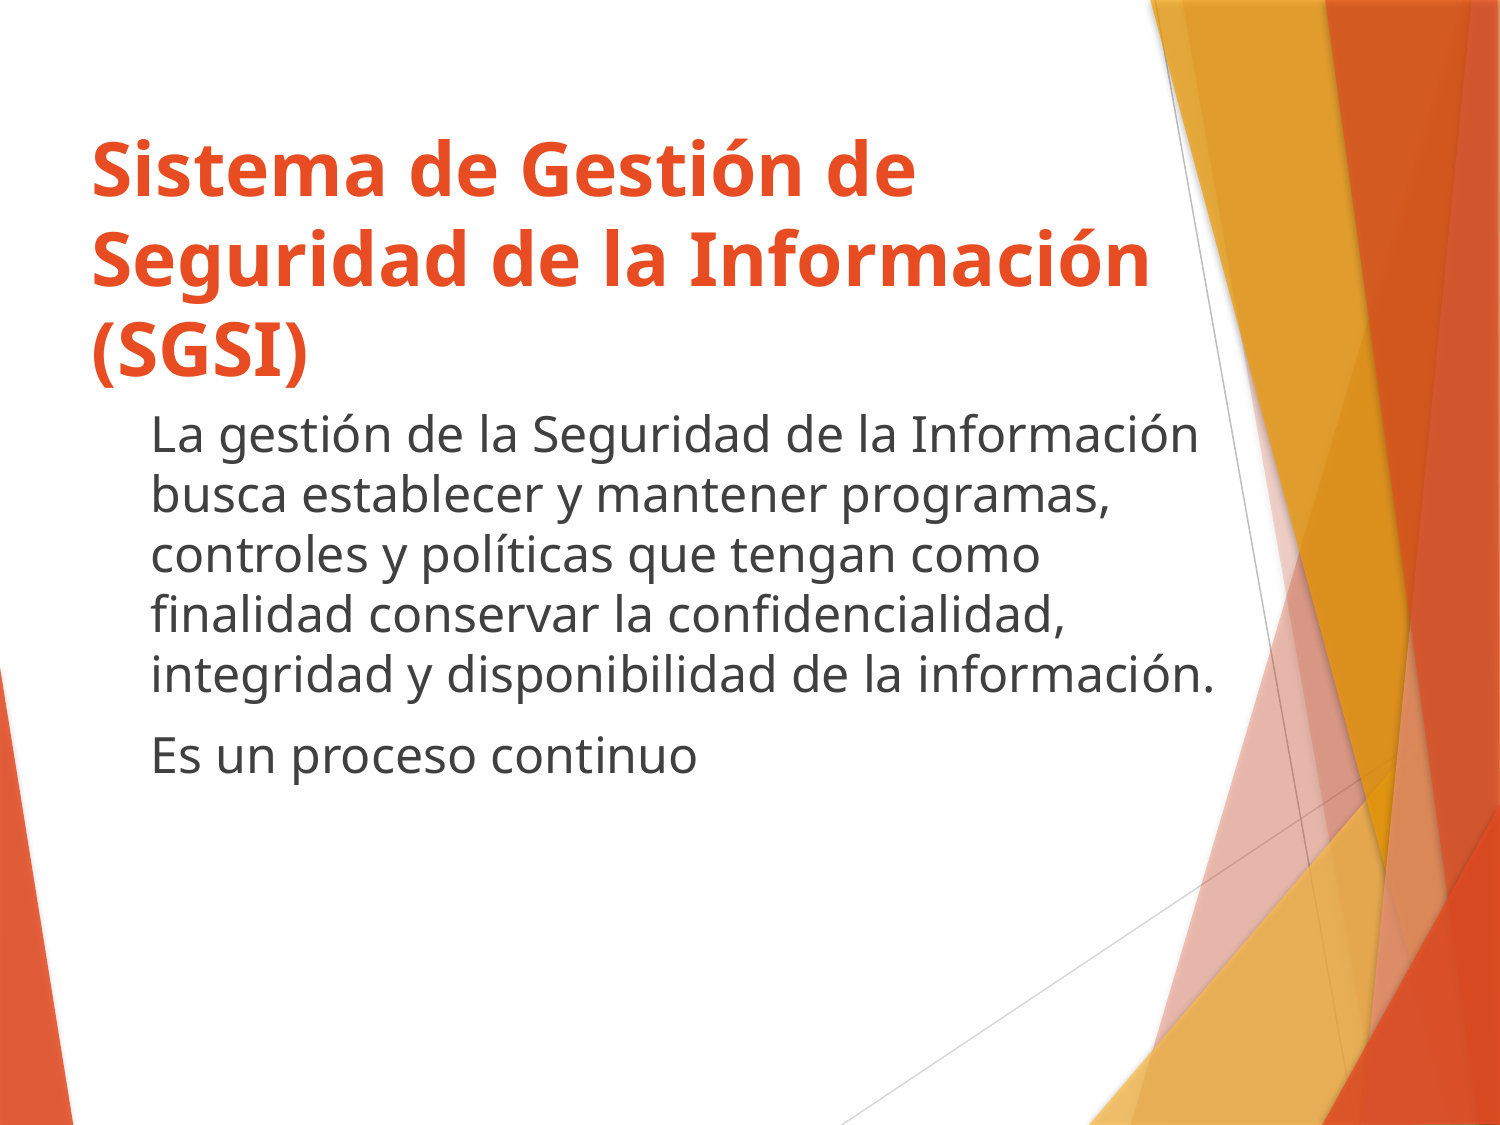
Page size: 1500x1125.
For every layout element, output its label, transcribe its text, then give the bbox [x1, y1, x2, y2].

list La gestión de la Seguridad de la Información busca establecer y mantener programas, controles y políticas que tengan como finalidad conservar la confidencialidad, integridad y disponibilidad de la información. Es un proceso continuo [135, 395, 1235, 1083]
title Sistema de Gestión de Seguridad de la Información (SGSI) [76, 113, 1271, 315]
